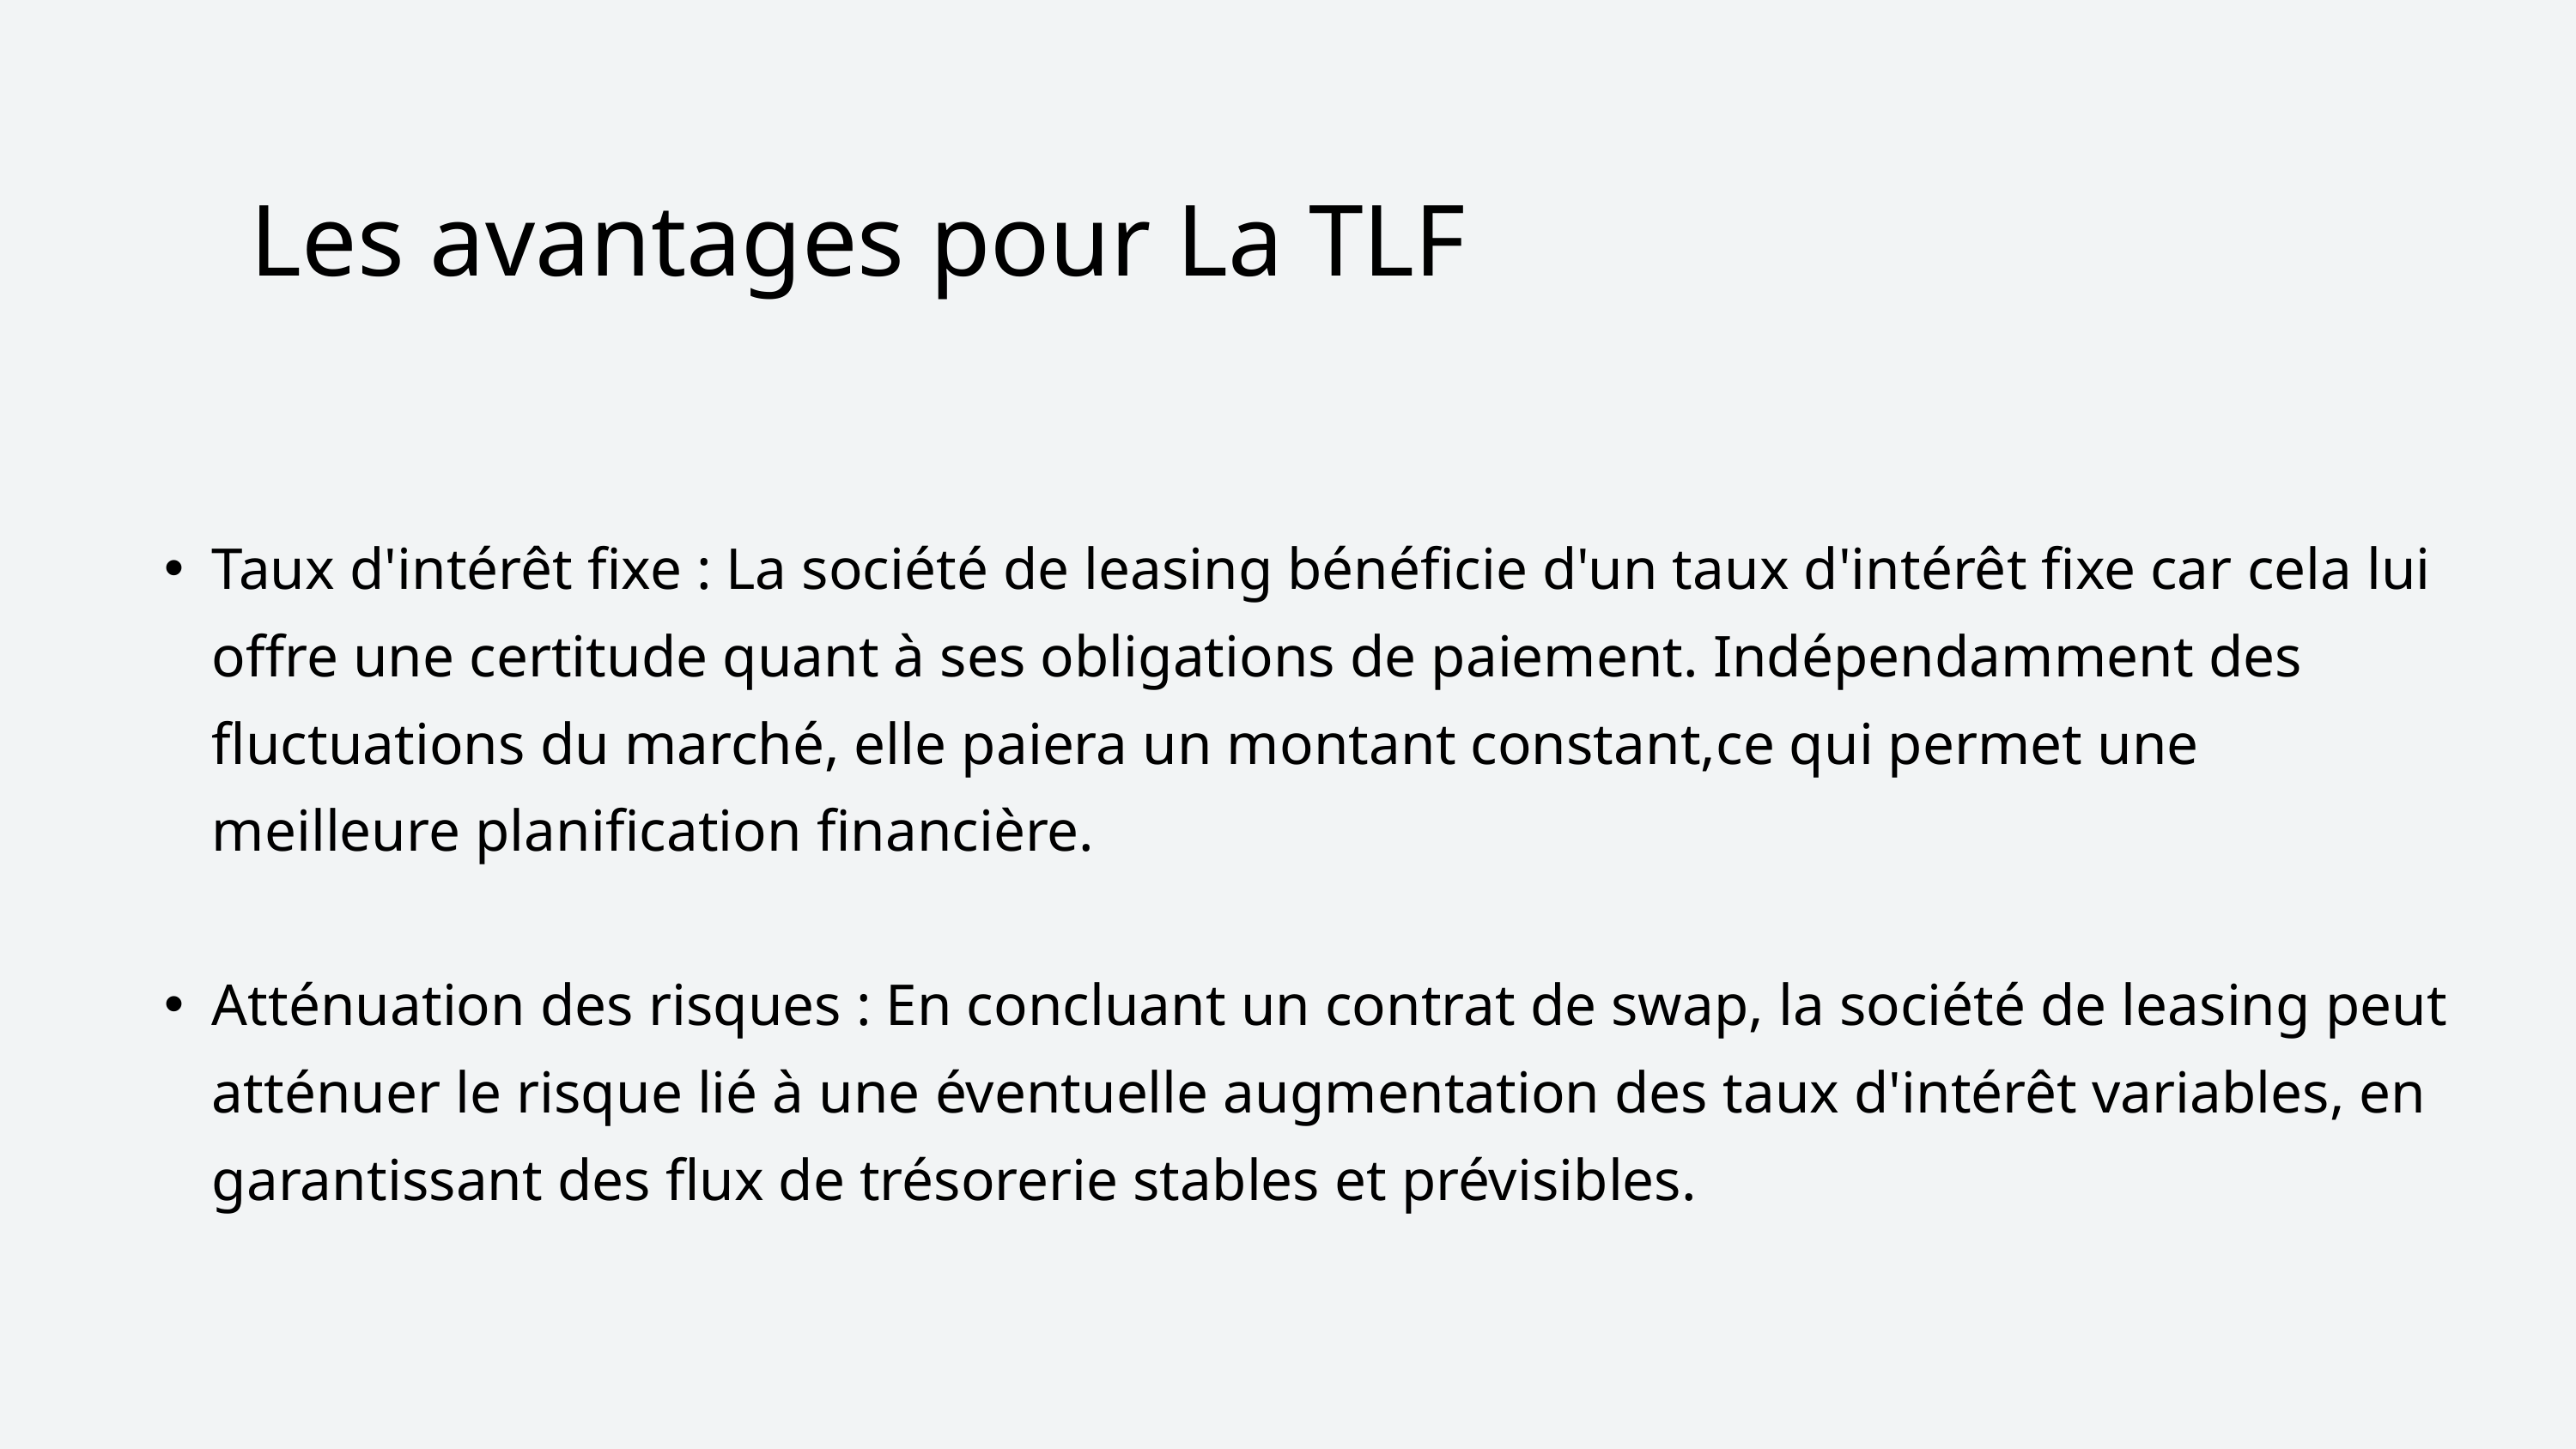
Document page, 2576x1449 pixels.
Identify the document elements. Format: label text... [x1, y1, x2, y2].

text_box Les avantages pour La TLF [116, 130, 1601, 295]
text_box Taux d'intérêt fixe : La société de leasing bénéficie d'un taux d'intérêt fixe car cela lui offre une certitude quant à ses obligations de paiement. Indépendamment des fluctuations du marché, elle paiera un montant constant,ce qui permet une meilleure planification financière. Atténuation des risques : En concluant un contrat de swap, la société de leasing peut atténuer le risque lié à une éventuelle augmentation des taux d'intérêt variables, en garantissant des flux de trésorerie stables et prévisibles. [116, 512, 2460, 1449]
